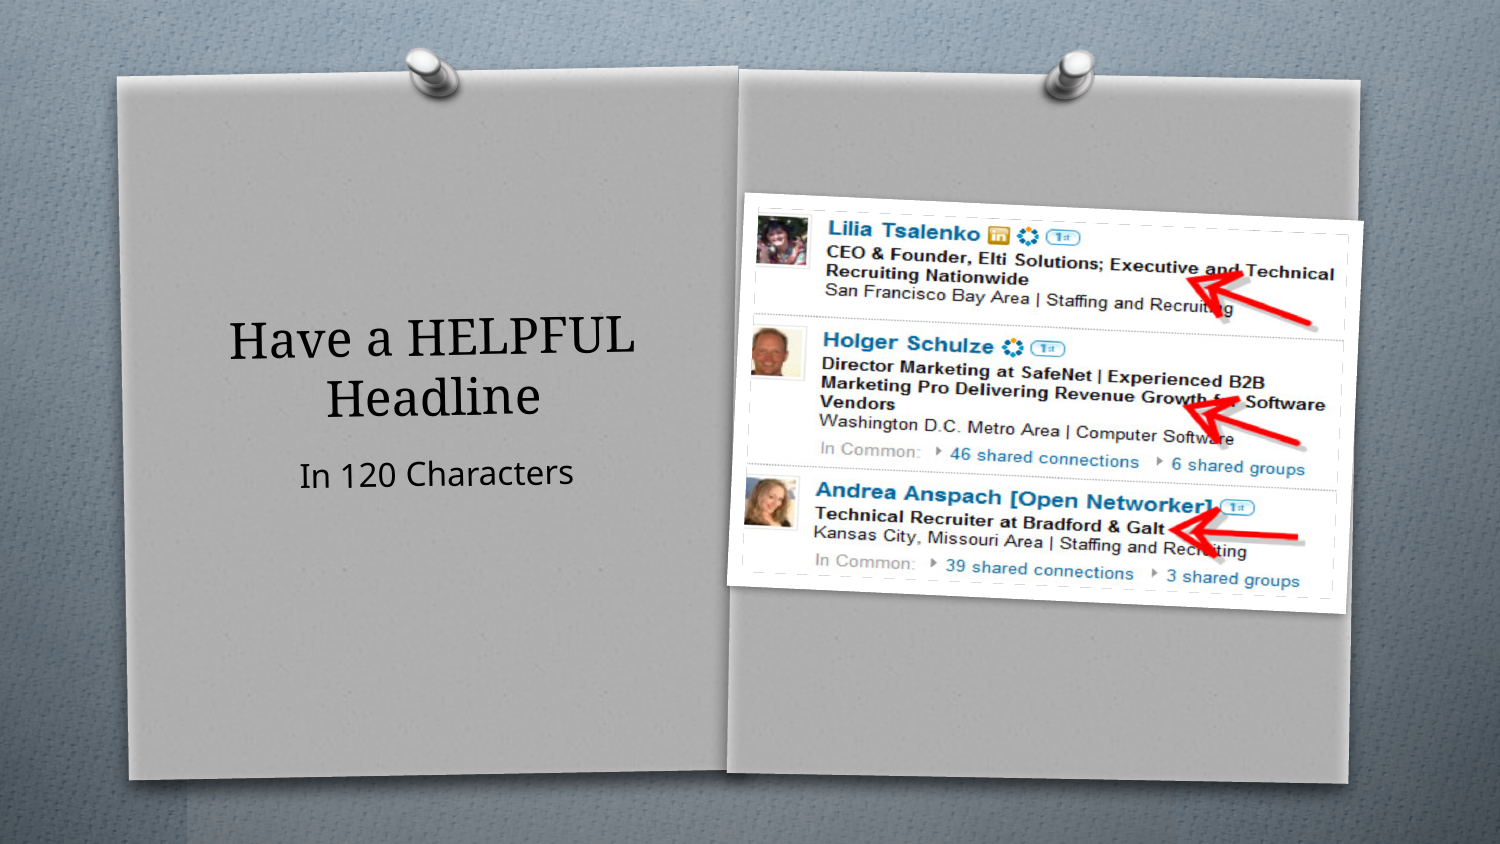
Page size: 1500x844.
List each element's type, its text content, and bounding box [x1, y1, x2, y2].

title Have a HELPFUL Headline [179, 244, 686, 438]
picture [743, 208, 1348, 598]
picture [379, 21, 492, 121]
list In 120 Characters [186, 441, 691, 709]
picture [1021, 27, 1132, 125]
